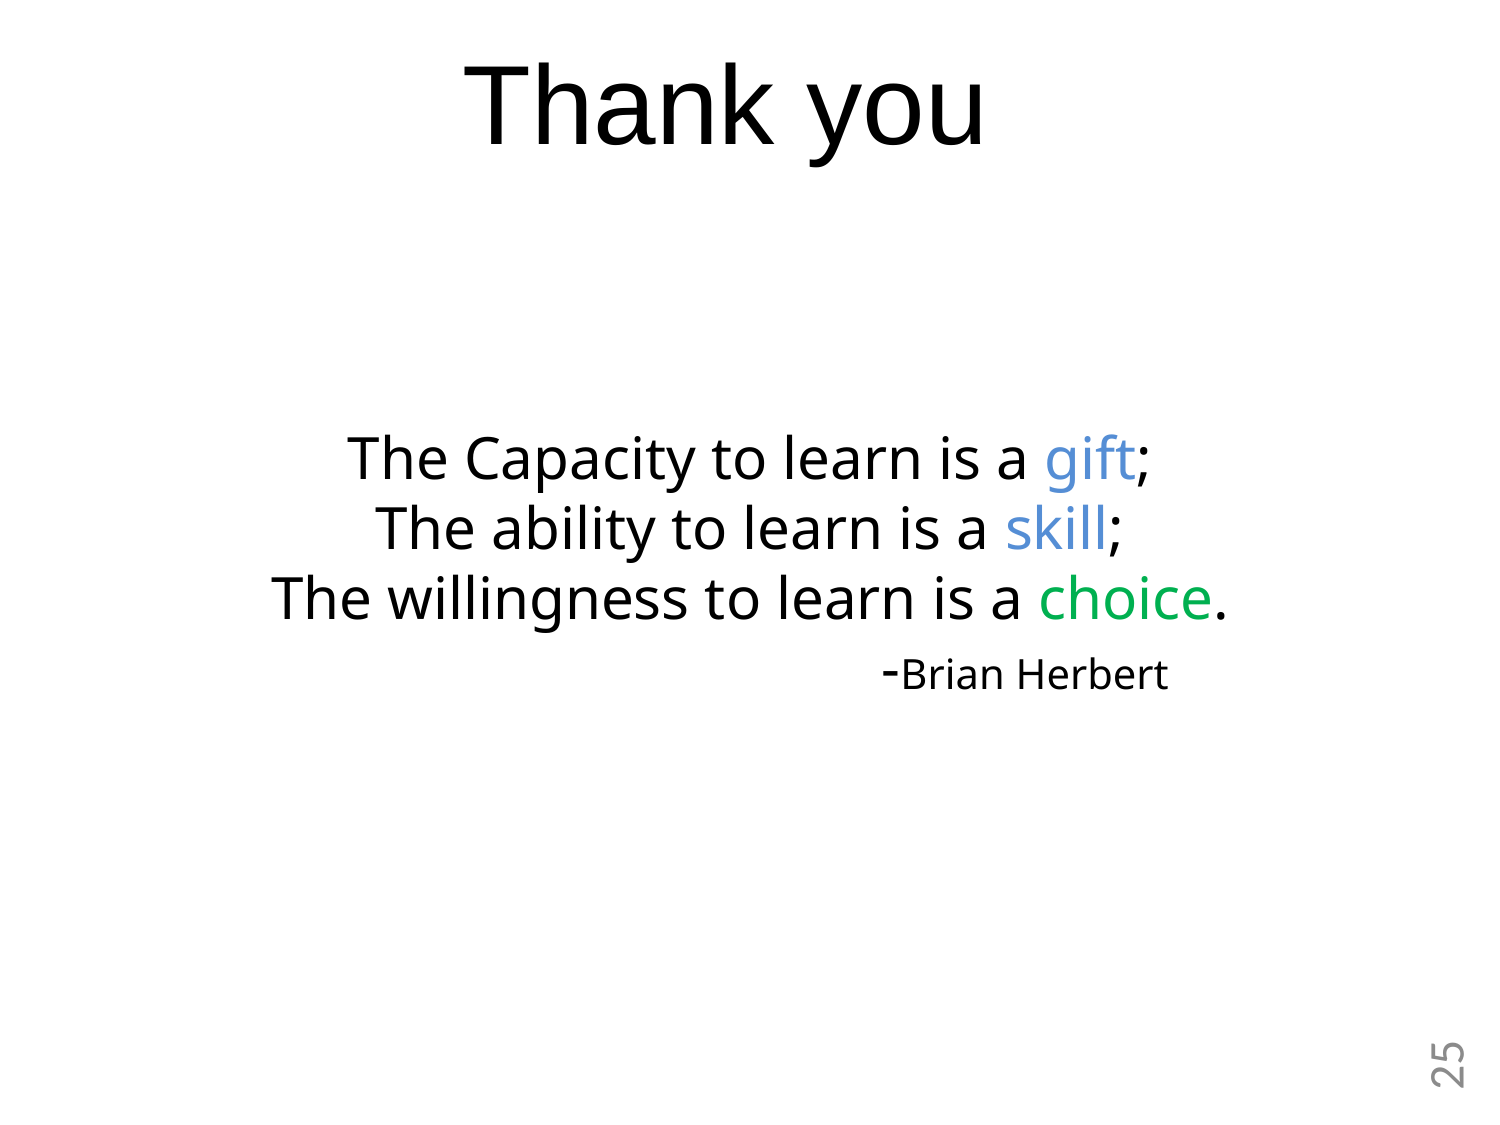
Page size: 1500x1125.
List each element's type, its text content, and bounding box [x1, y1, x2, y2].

text_box Thank you [437, 24, 1013, 175]
slide_number 25 [1412, 1025, 1475, 1125]
text_box The Capacity to learn is a gift; The ability to learn is a skill; The willingness to learn is a choice. -Brian Herbert [156, 413, 1344, 709]
